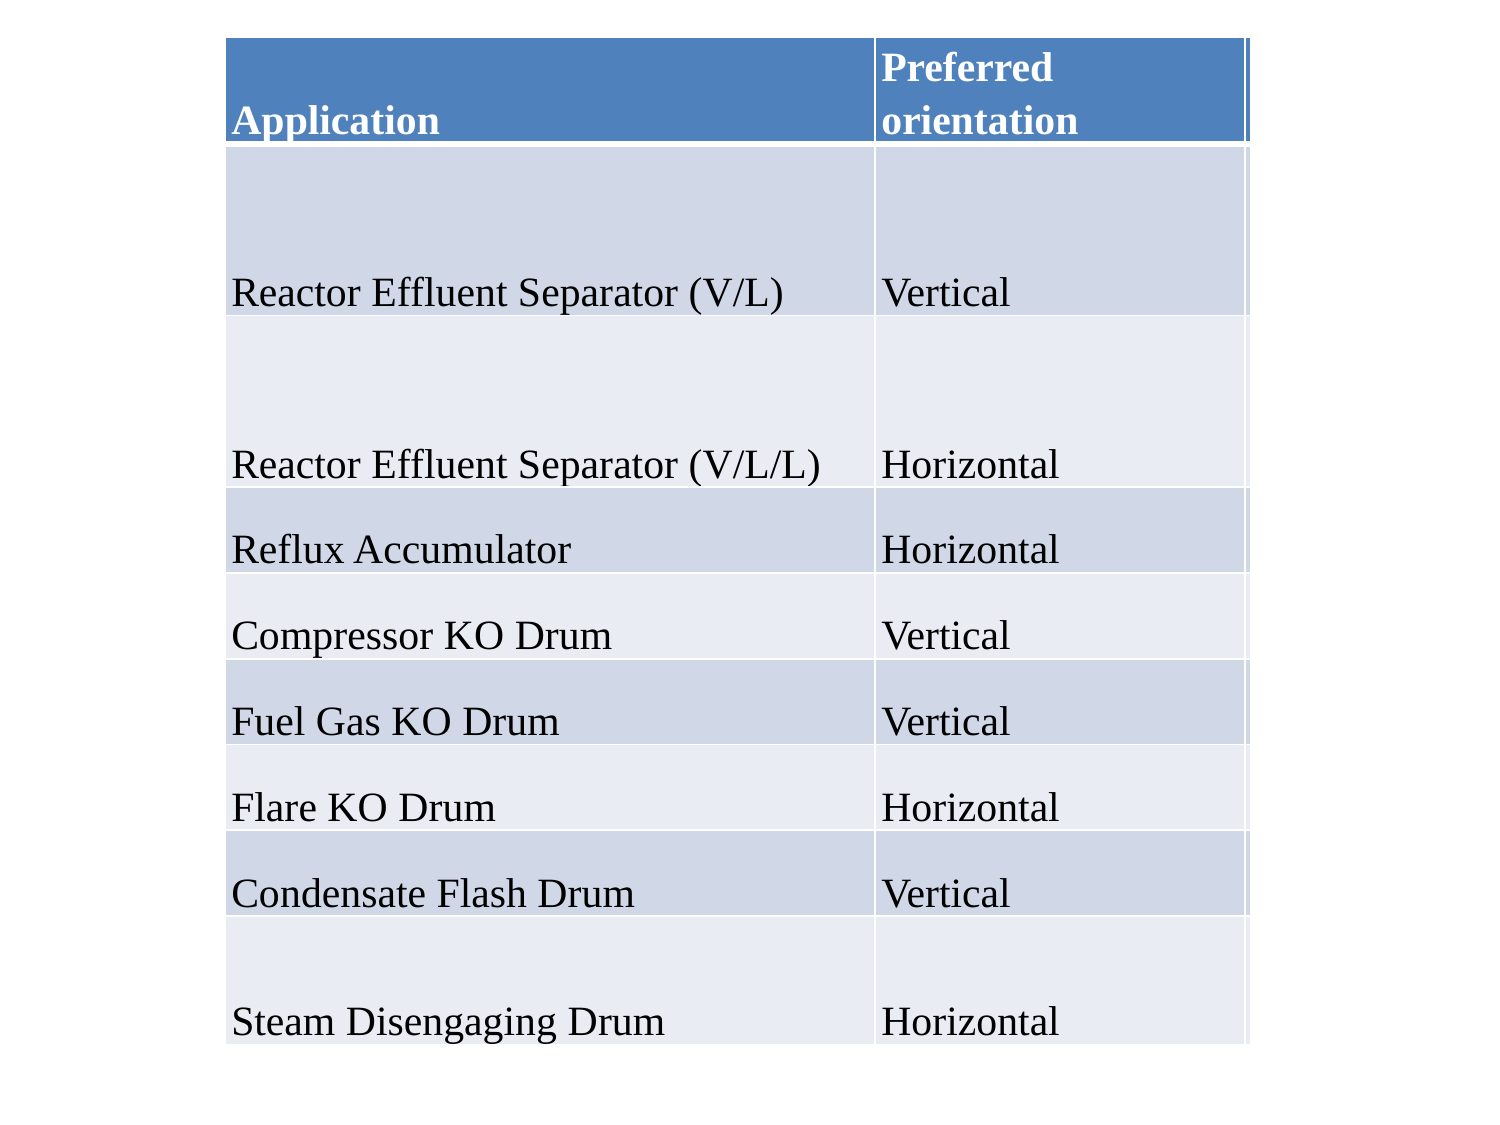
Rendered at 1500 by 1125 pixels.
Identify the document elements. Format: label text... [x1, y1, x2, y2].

table_cell Vertical [876, 660, 1244, 744]
table_header Application [226, 38, 874, 141]
table_cell Reactor Effluent Separator (V/L/L) [226, 316, 874, 486]
table_cell [1246, 917, 1250, 1044]
table_cell [1246, 574, 1250, 658]
table_cell Horizontal [876, 316, 1244, 486]
table_cell Reflux Accumulator [226, 488, 874, 572]
table_cell [1246, 831, 1250, 915]
table_cell Condensate Flash Drum [226, 831, 874, 915]
table_cell [1246, 316, 1250, 486]
table_cell Compressor KO Drum [226, 574, 874, 658]
table_cell Vertical [876, 147, 1244, 315]
table_cell [1246, 147, 1250, 315]
table_cell [1246, 745, 1250, 829]
table_cell Reactor Effluent Separator (V/L) [226, 147, 874, 315]
table_cell Horizontal [876, 488, 1244, 572]
table_cell [1246, 488, 1250, 572]
table_header Preferred orientation [876, 38, 1244, 141]
table_cell Steam Disengaging Drum [226, 917, 874, 1044]
table_cell Fuel Gas KO Drum [226, 660, 874, 744]
table_cell [1246, 660, 1250, 744]
table_header [1246, 38, 1250, 141]
table_cell Horizontal [876, 745, 1244, 829]
table_cell Horizontal [876, 917, 1244, 1044]
table_cell Flare KO Drum [226, 745, 874, 829]
table_cell Vertical [876, 831, 1244, 915]
table_cell Vertical [876, 574, 1244, 658]
